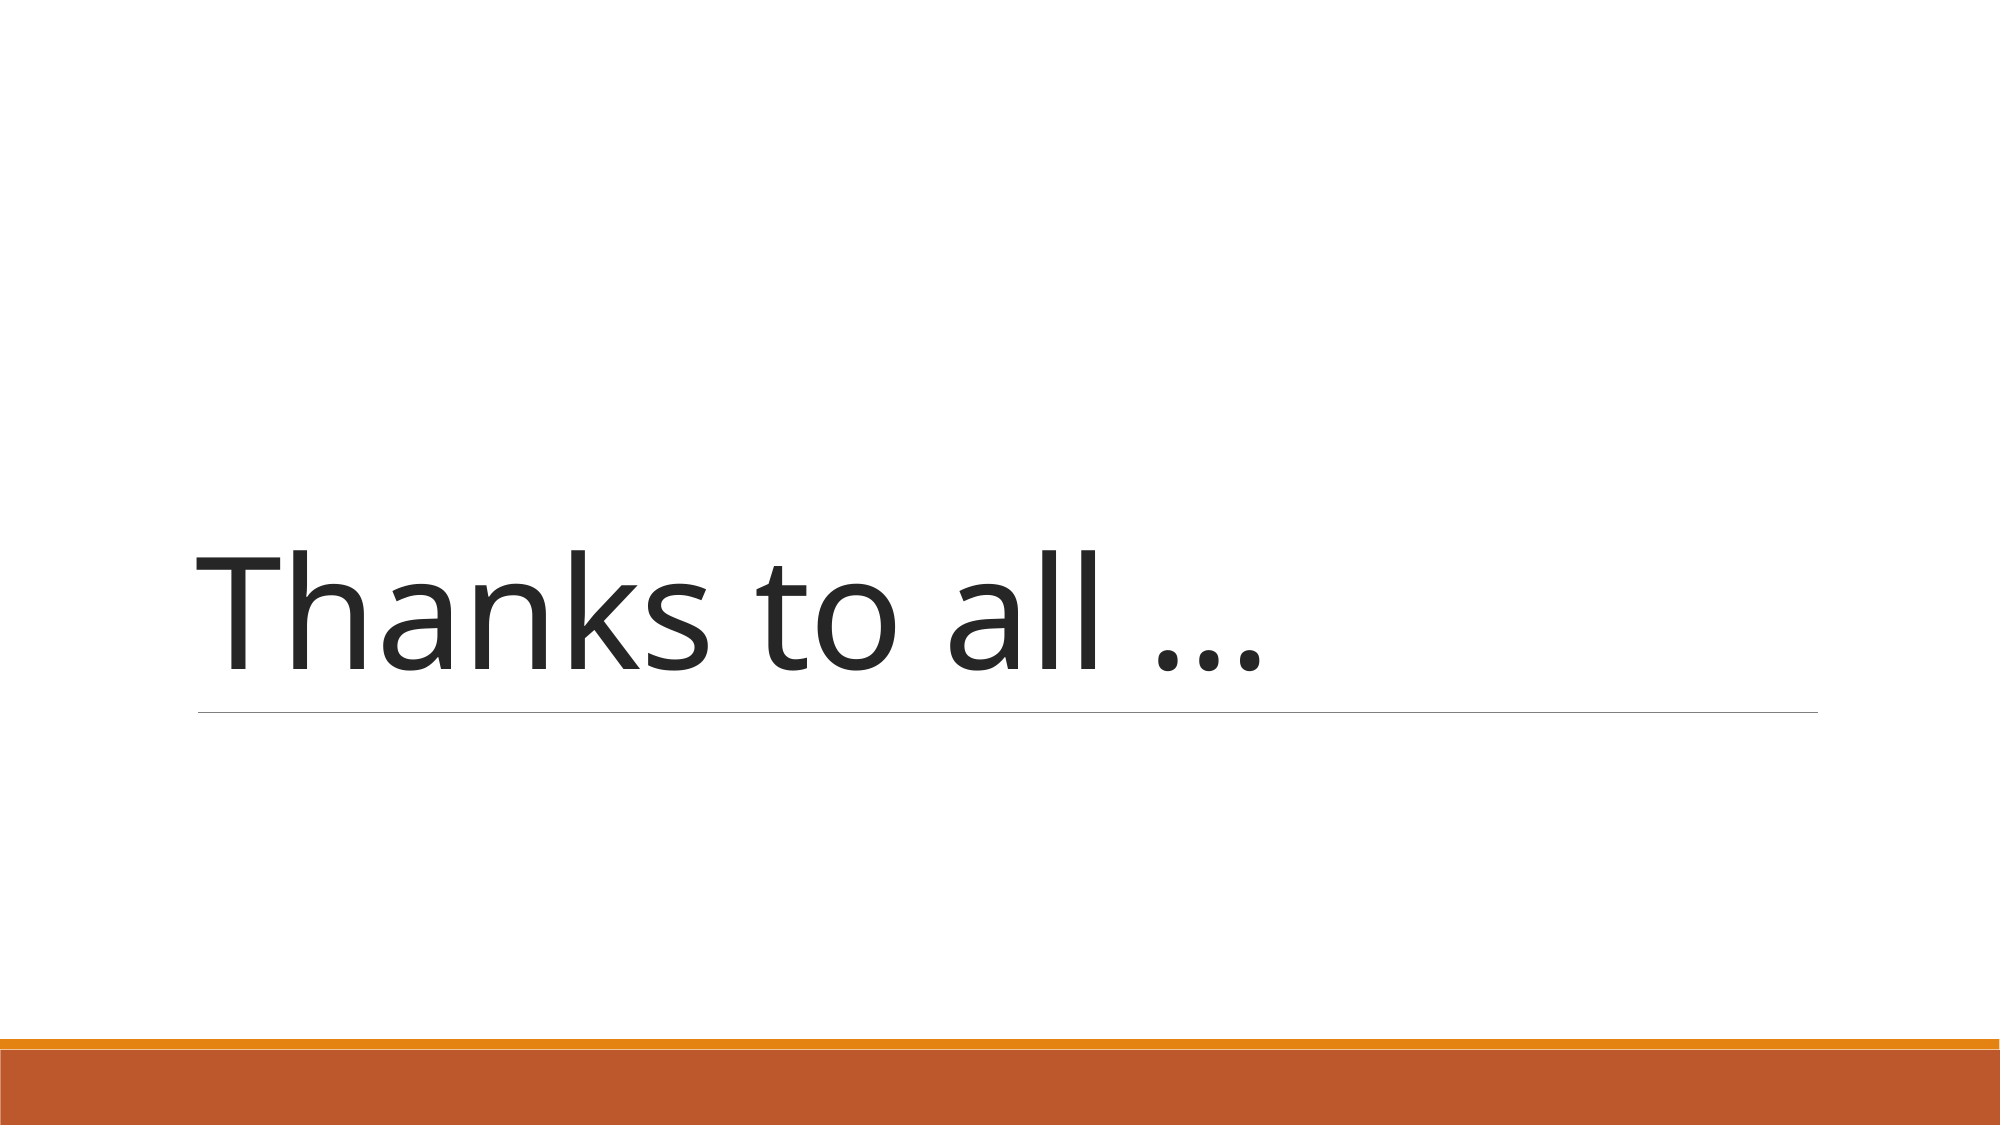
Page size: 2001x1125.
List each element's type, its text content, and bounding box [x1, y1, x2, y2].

title Thanks to all … [180, 124, 1830, 710]
